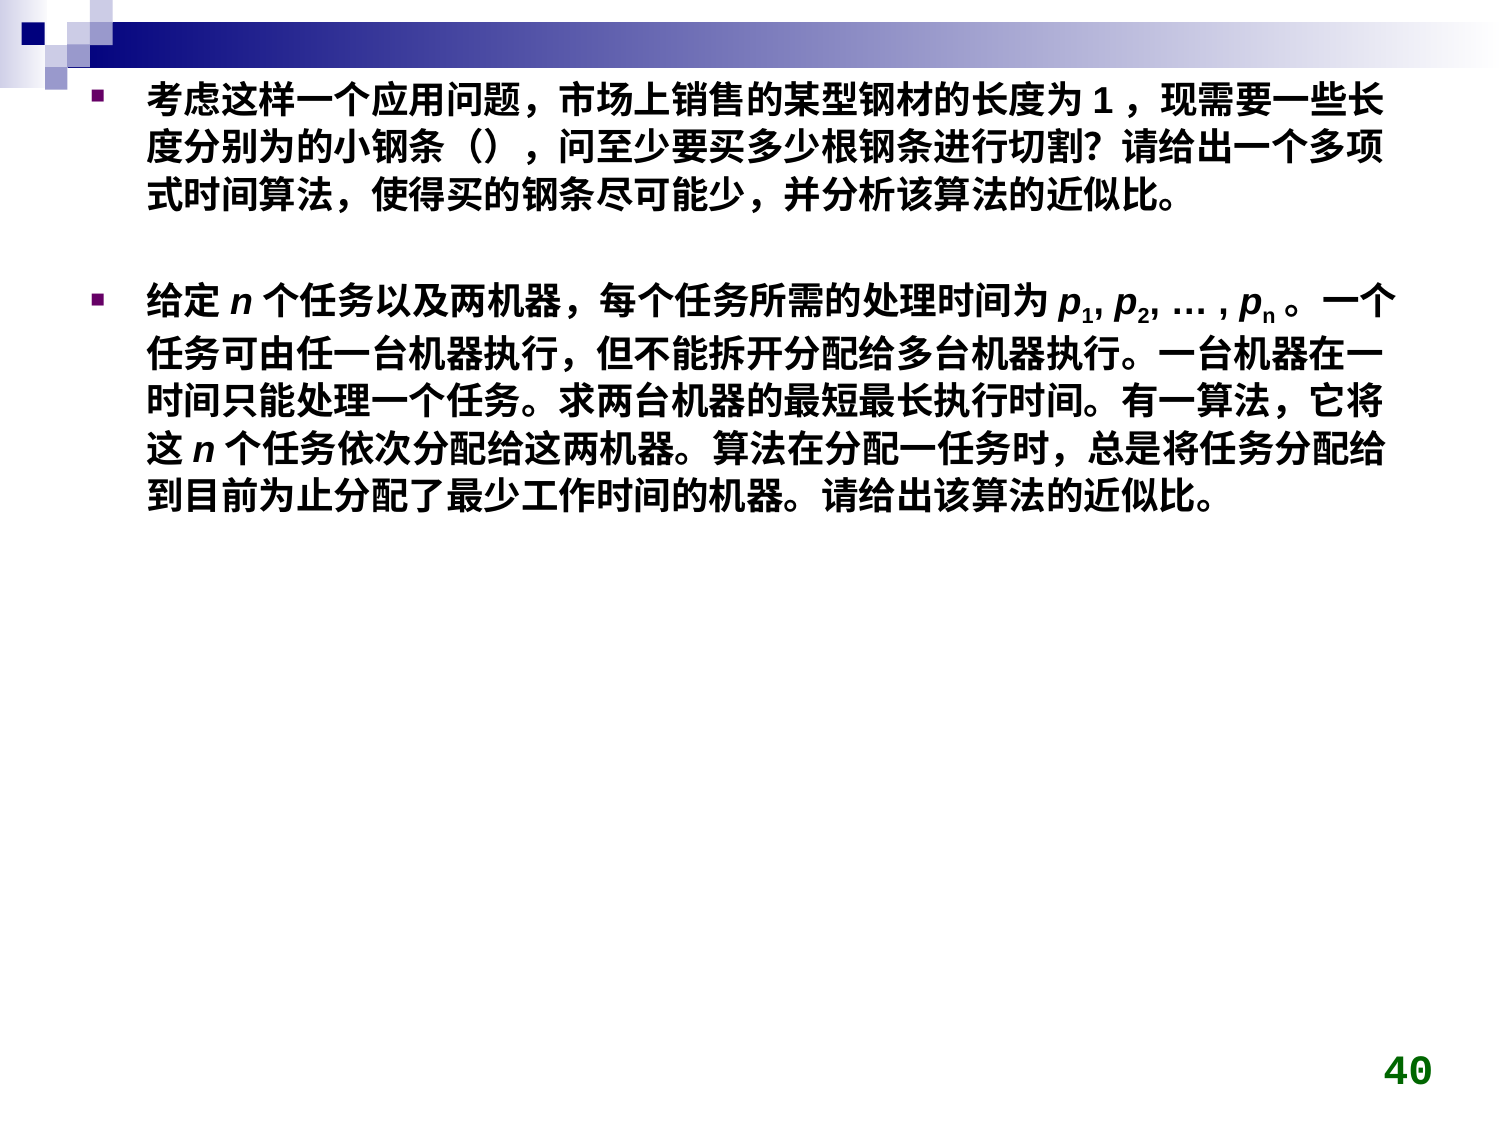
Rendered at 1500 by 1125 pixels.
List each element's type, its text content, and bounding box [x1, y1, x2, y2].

slide_number 40 [1098, 1025, 1449, 1100]
